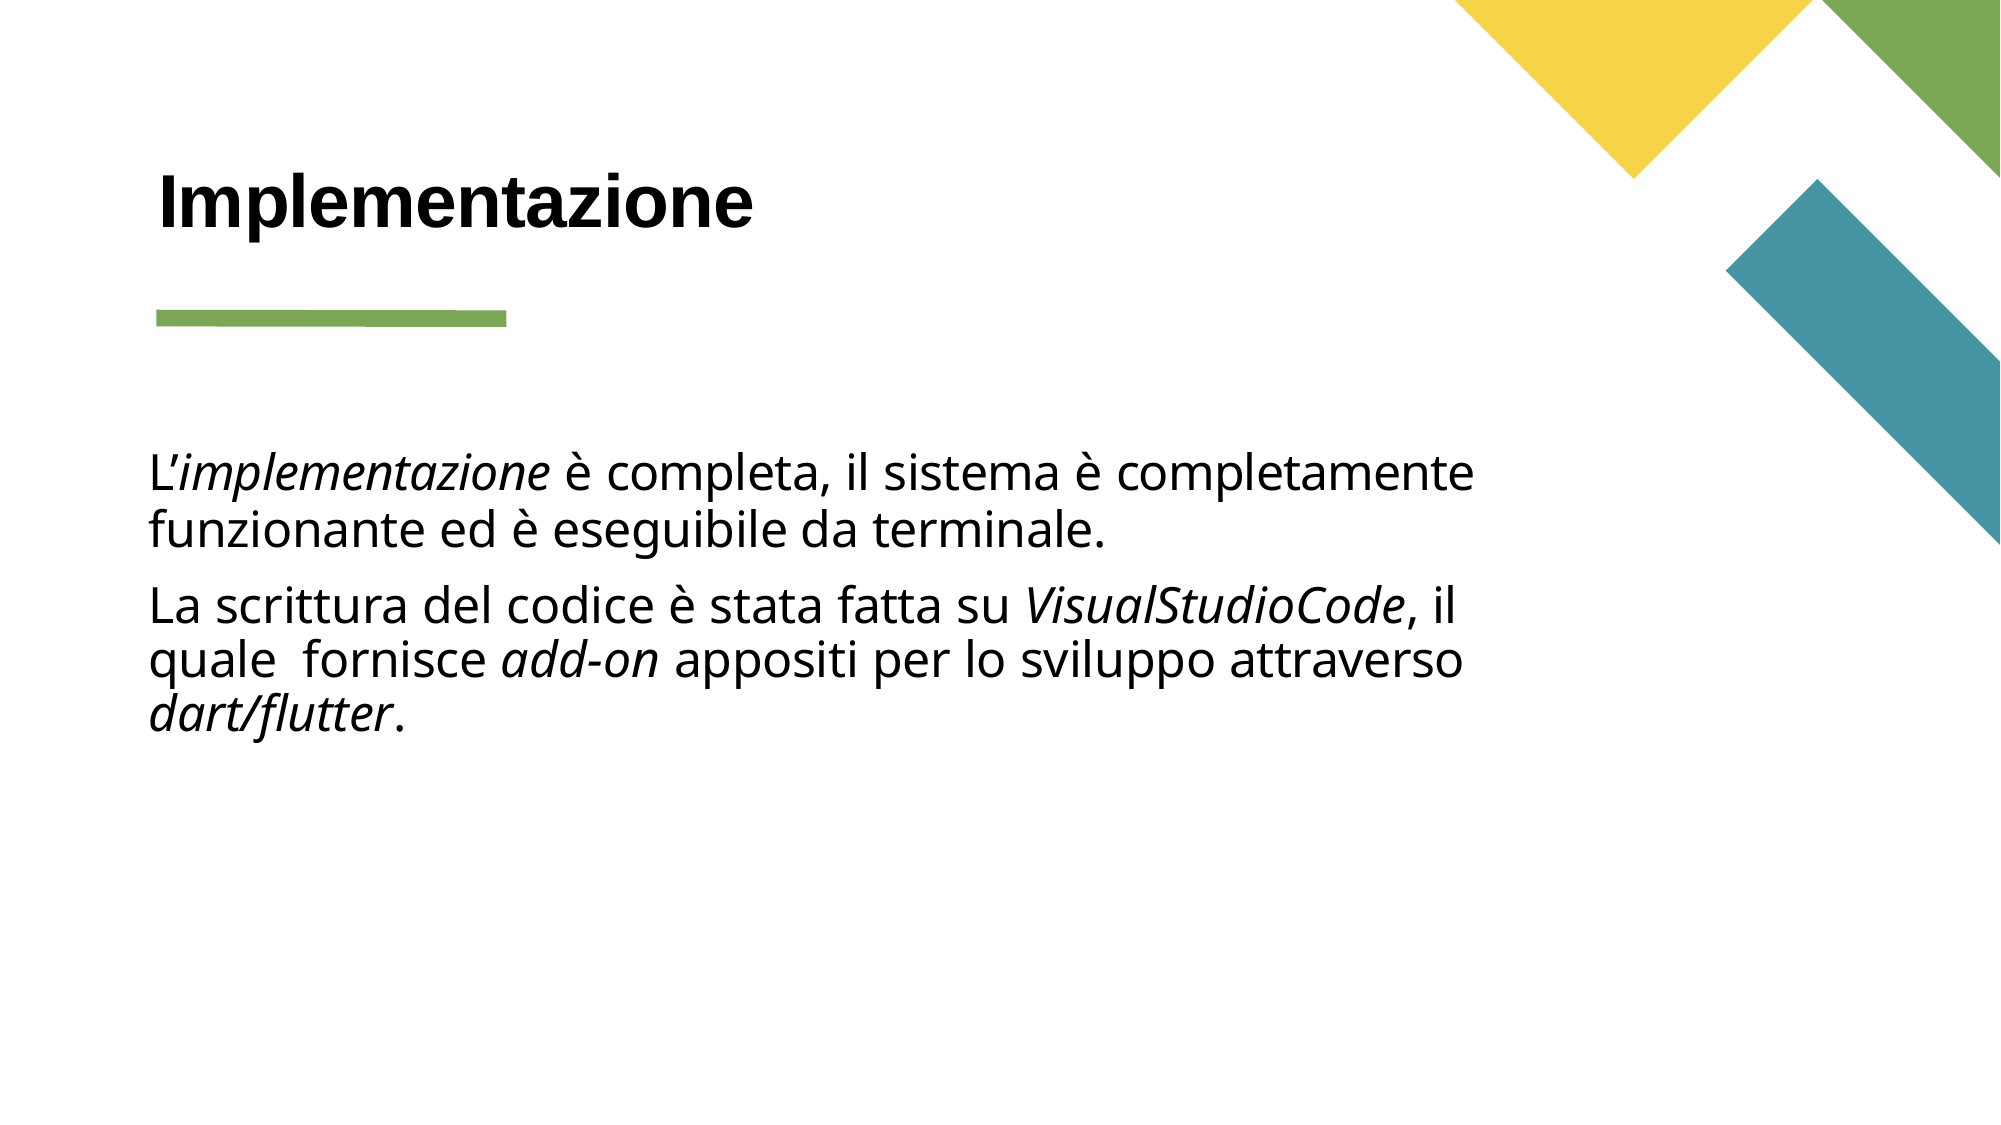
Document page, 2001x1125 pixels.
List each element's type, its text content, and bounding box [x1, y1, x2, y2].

title Implementazione [156, 150, 759, 340]
text_box L’implementazione è completa, il sistema è completamente funzionante ed è eseguibile da terminale. La scrittura del codice è stata fatta su VisualStudioCode, il quale fornisce add-on appositi per lo sviluppo attraverso dart/flutter. [146, 441, 1507, 742]
